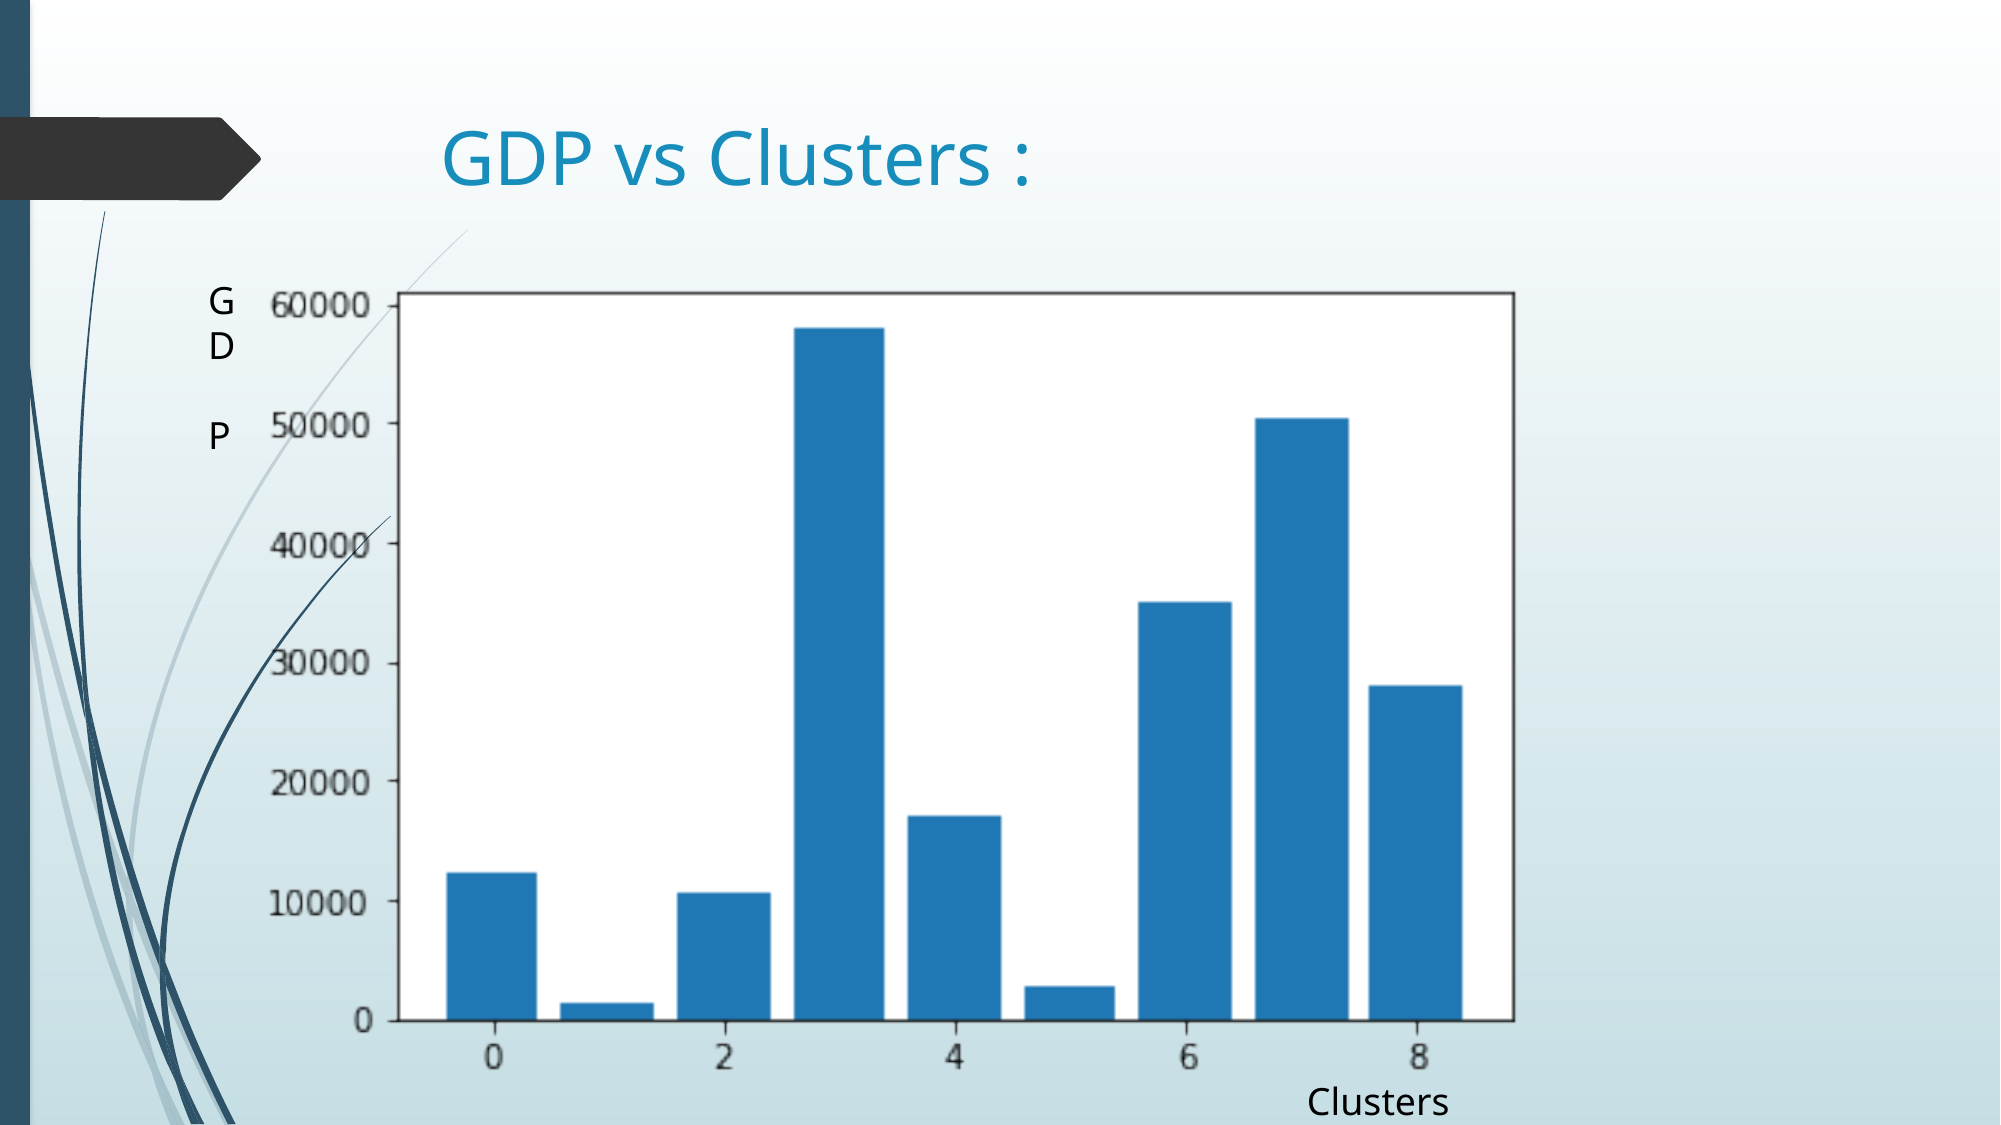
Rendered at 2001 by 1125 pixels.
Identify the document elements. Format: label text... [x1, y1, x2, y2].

text_box G D P [193, 269, 244, 465]
text_box Clusters [1292, 1070, 1781, 1125]
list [244, 269, 1537, 1101]
title GDP vs Clusters : [425, 102, 1888, 313]
